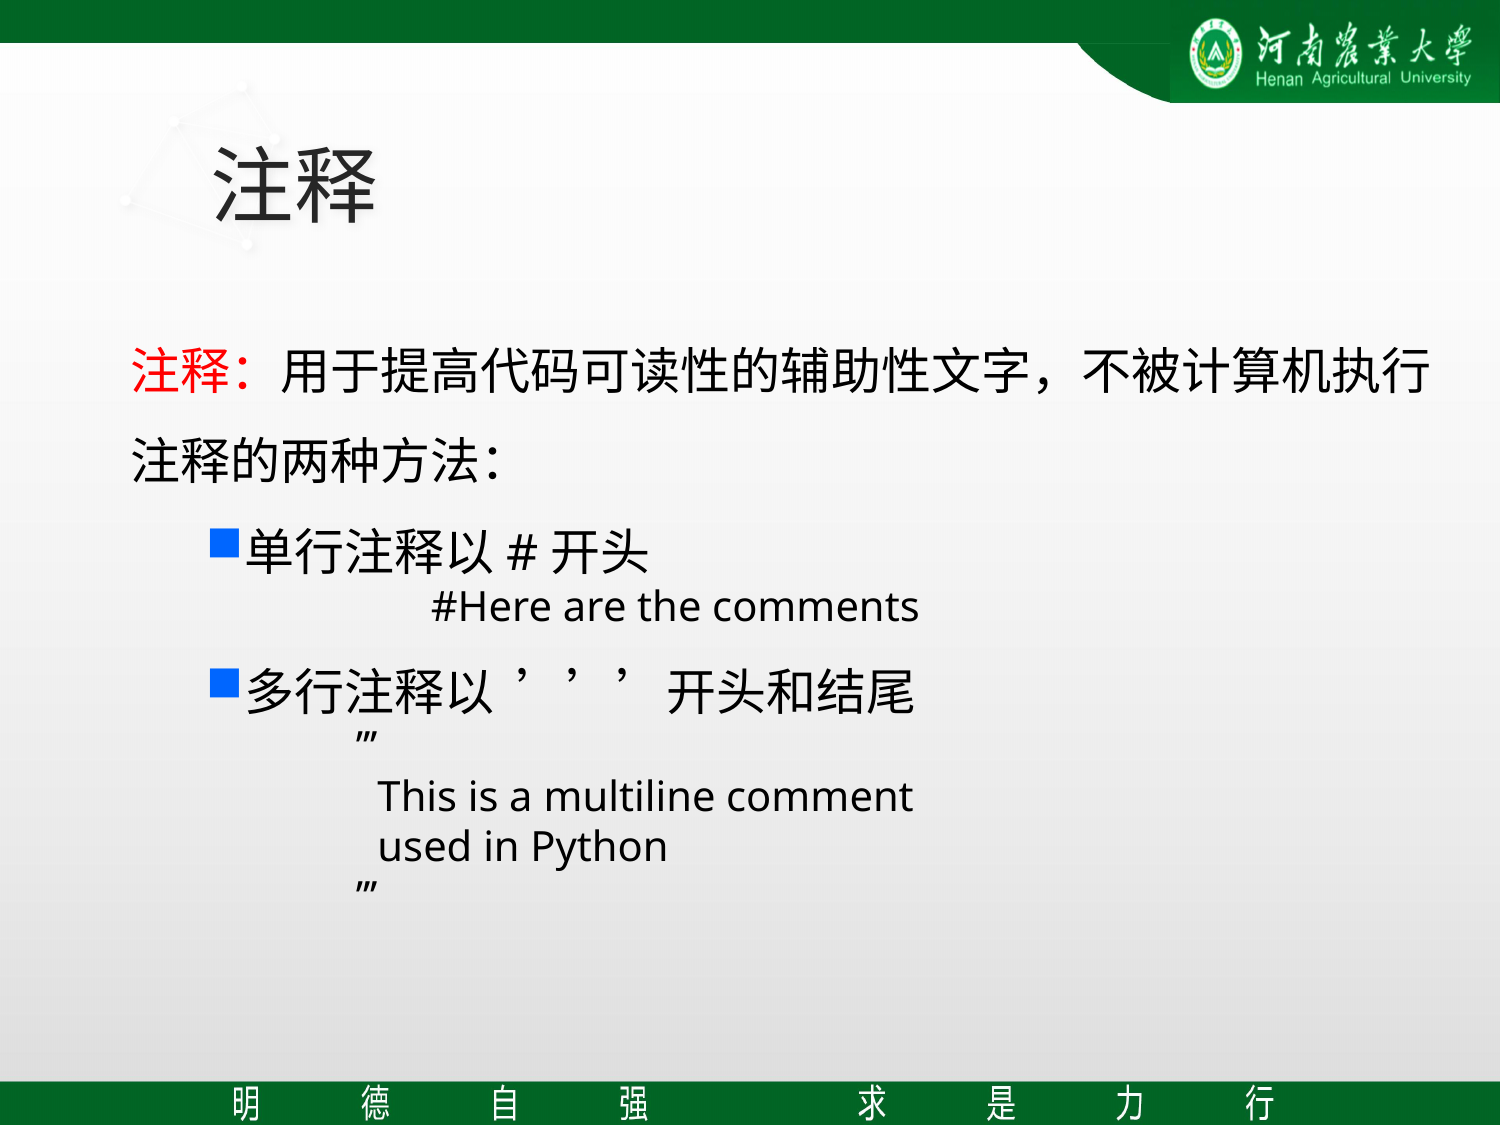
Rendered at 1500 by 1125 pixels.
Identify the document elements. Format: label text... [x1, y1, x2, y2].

picture [0, 0, 1500, 1125]
text_box 注释：用于提高代码可读性的辅助性文字，不被计算机执行 注释的两种方法： 单行注释以#开头 #Here are the comments 多行注释以 ’’’开头和结尾 ’’’ This is a multiline comment used in Python ’’’ [41, 302, 1500, 928]
text_box 注释 [318, 125, 393, 241]
